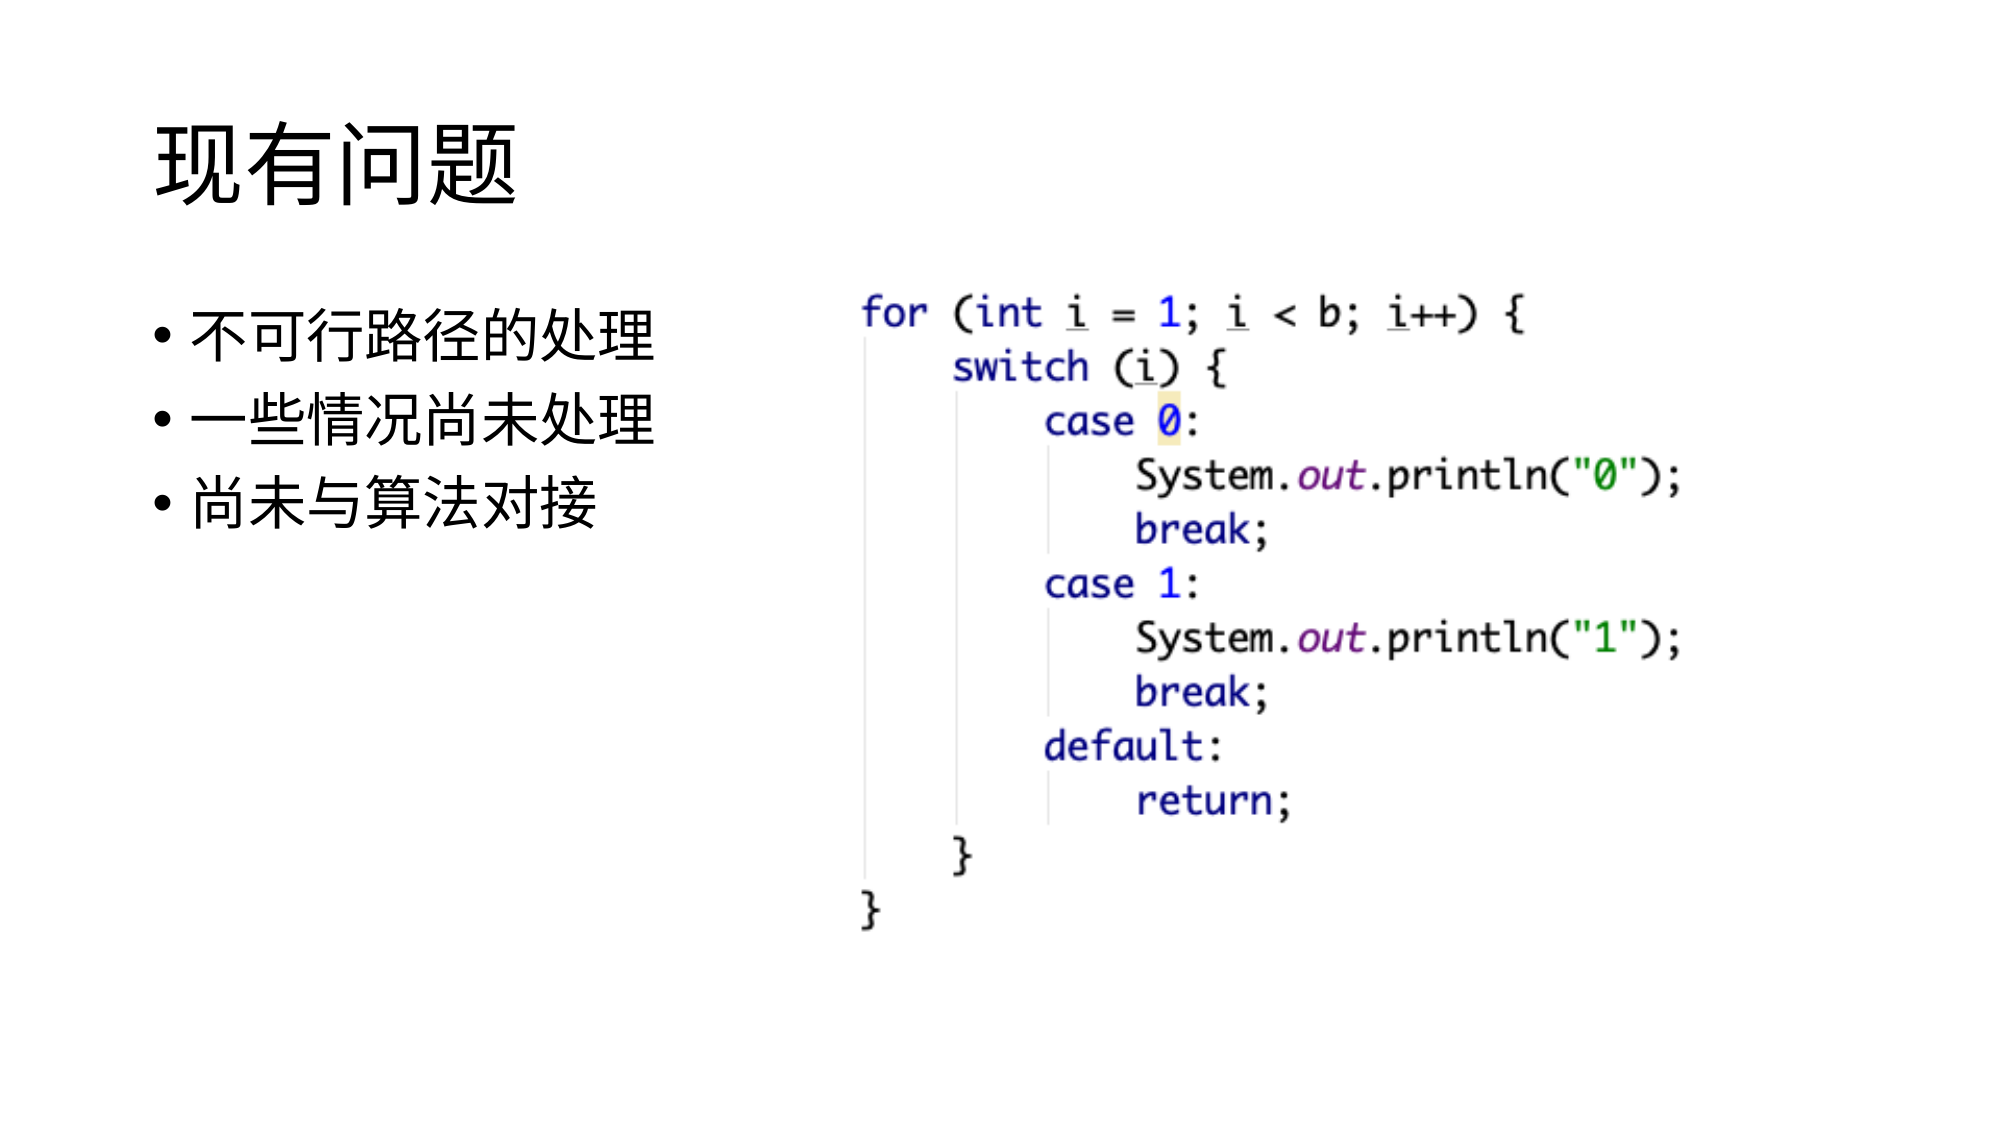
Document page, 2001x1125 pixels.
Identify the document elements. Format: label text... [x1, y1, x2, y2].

picture [831, 277, 1790, 938]
list 不可行路径的处理 一些情况尚未处理 尚未与算法对接 [137, 299, 1863, 1014]
title 现有问题 [137, 59, 1863, 278]
